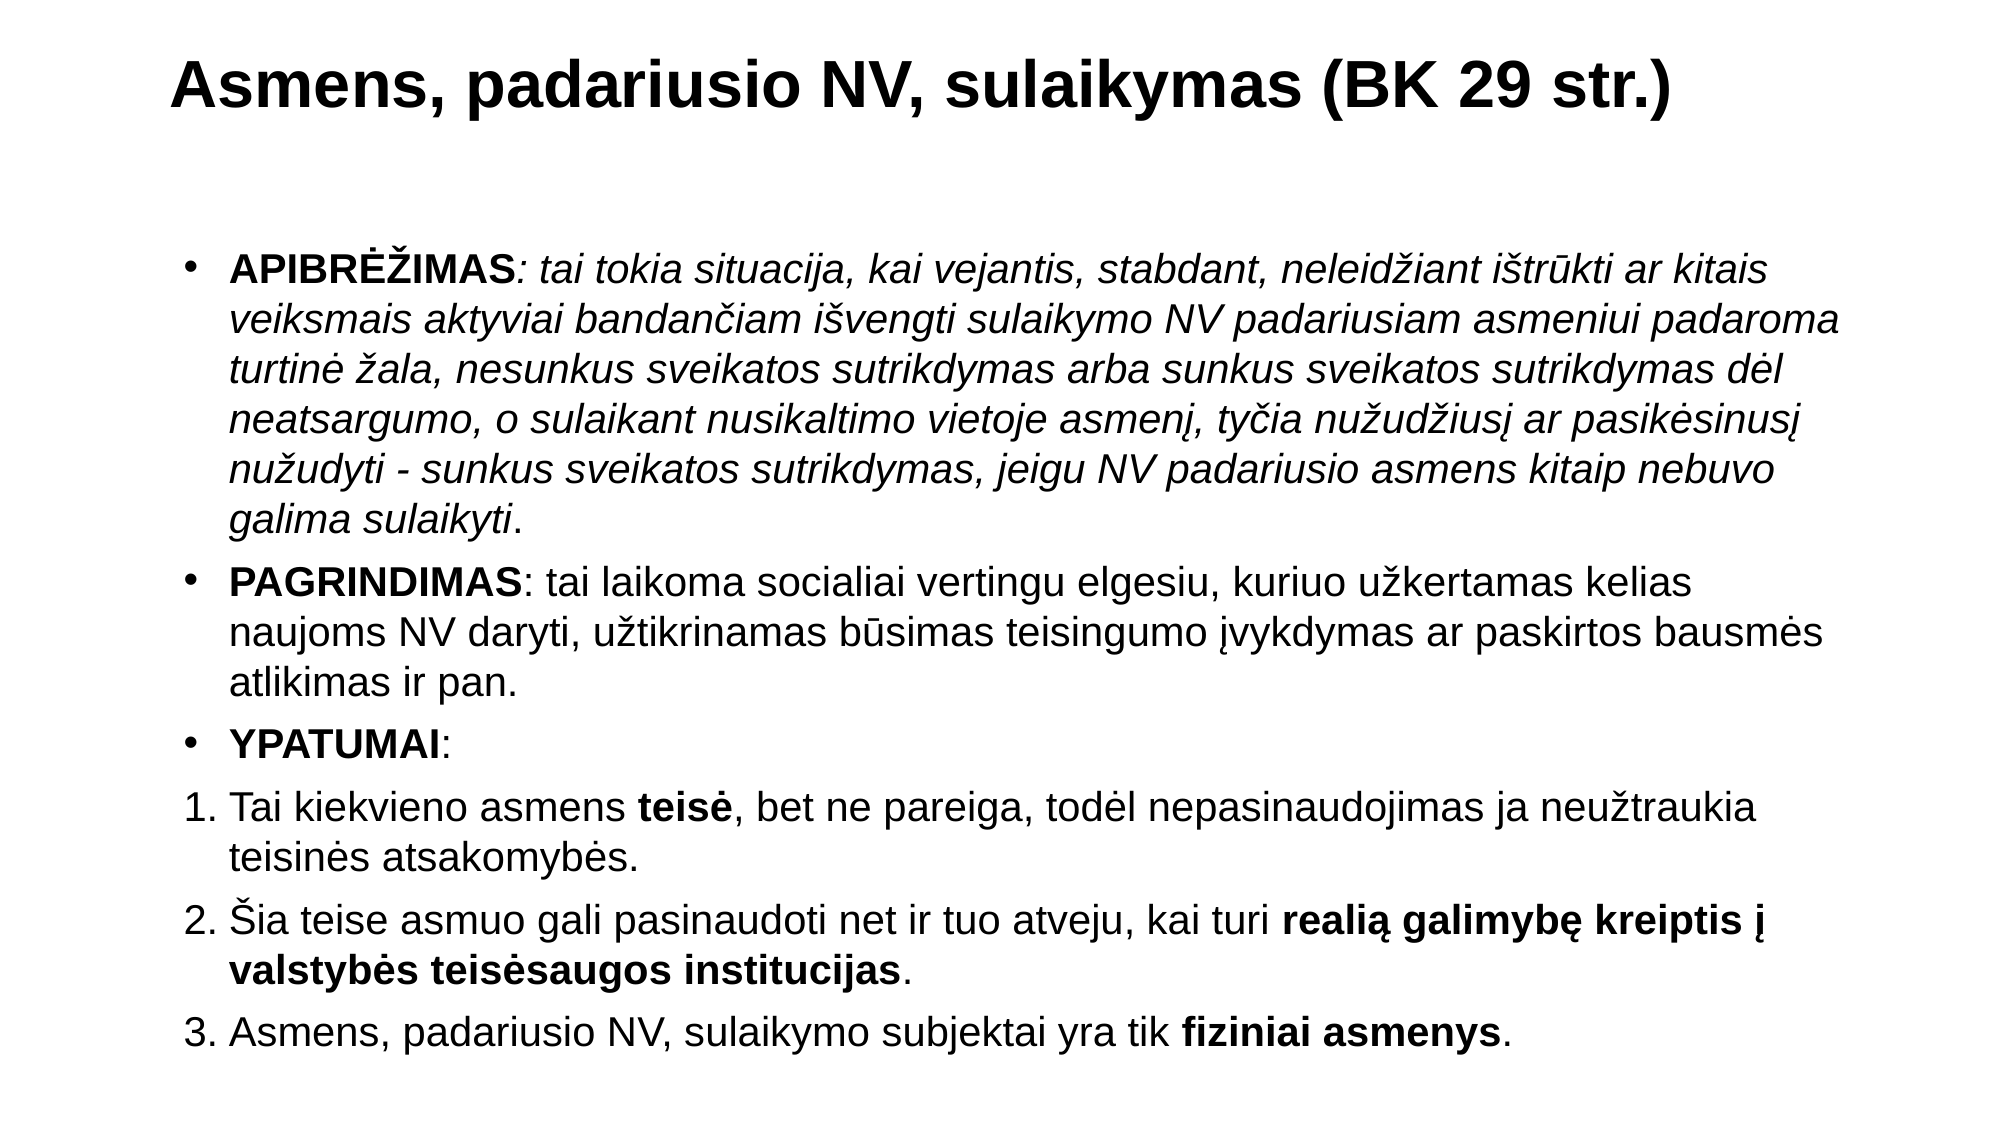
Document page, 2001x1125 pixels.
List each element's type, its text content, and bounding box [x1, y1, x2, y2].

title Asmens, padariusio NV, sulaikymas (BK 29 str.) [154, 0, 1880, 172]
list APIBRĖŽIMAS: tai tokia situacija, kai vejantis, stabdant, neleidžiant ištrūkti ar kitais veiksmais aktyviai bandančiam išvengti sulaikymo NV padariusiam asmeniui padaroma turtinė žala, nesunkus sveikatos sutrikdymas arba sunkus sveikatos sutrikdymas dėl neatsargumo, o sulaikant nusikaltimo vietoje asmenį, tyčia nužudžiusį ar pasikėsinusį nužudyti - sunkus sveikatos sutrikdymas, jeigu NV padariusio asmens kitaip nebuvo galima sulaikyti. PAGRINDIMAS: tai laikoma socialiai vertingu elgesiu, kuriuo užkertamas kelias naujoms NV daryti, užtikrinamas būsimas teisingumo įvykdymas ar paskirtos bausmės atlikimas ir pan. YPATUMAI: Tai kiekvieno asmens teisė, bet ne pareiga, todėl nepasinaudojimas ja neužtraukia teisinės atsakomybės. Šia teise asmuo gali pasinaudoti net ir tuo atveju, kai turi realią galimybę kreiptis į valstybės teisėsaugos institucijas. Asmens, padariusio NV, sulaikymo subjektai yra tik fiziniai asmenys. [154, 172, 1858, 1125]
